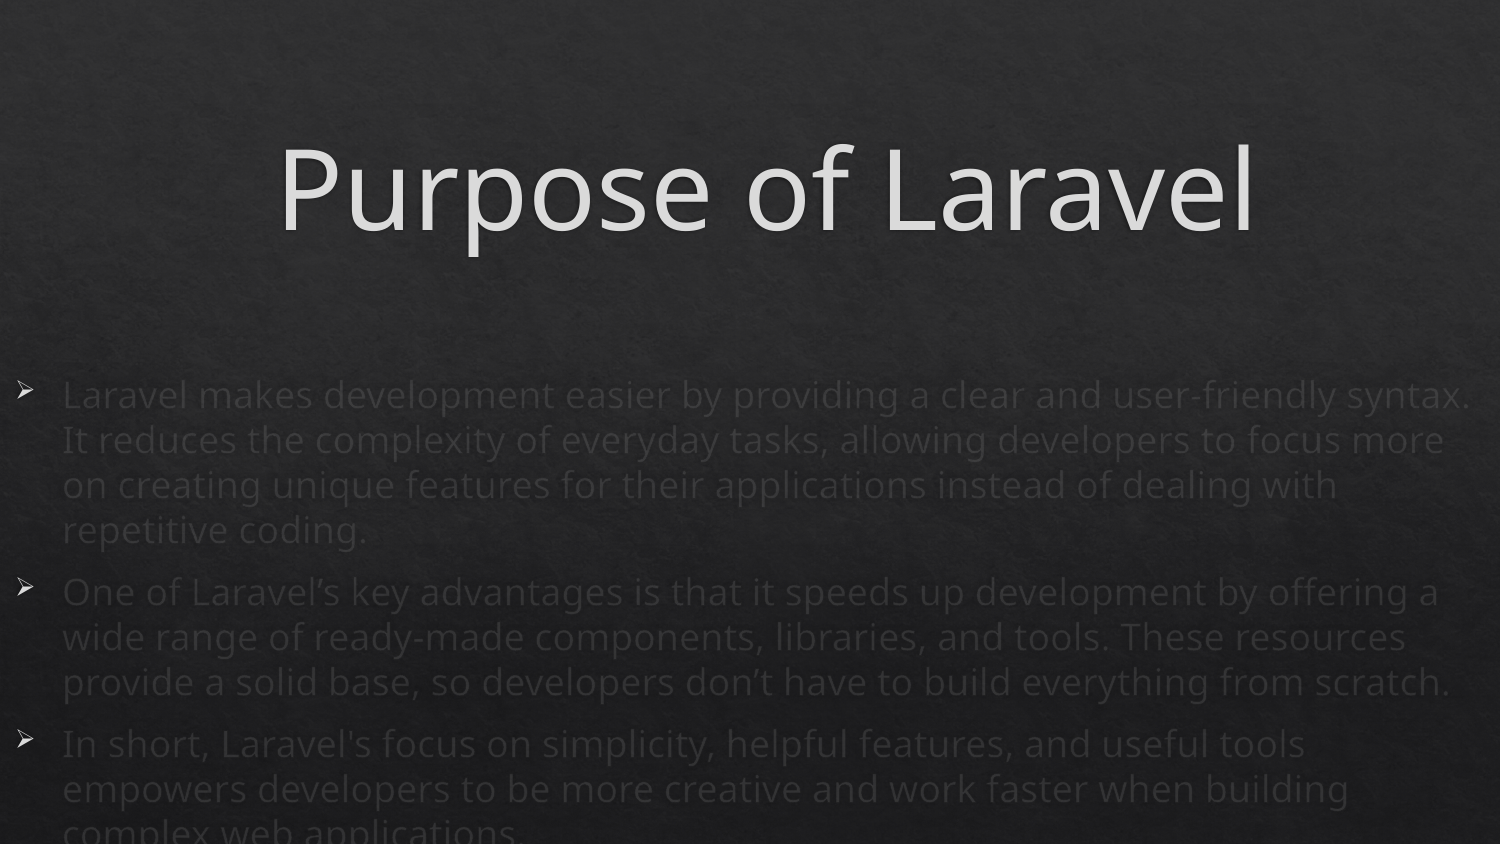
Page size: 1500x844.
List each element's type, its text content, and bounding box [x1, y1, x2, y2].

subtitle Laravel makes development easier by providing a clear and user-friendly syntax. It reduces the complexity of everyday tasks, allowing developers to focus more on creating unique features for their applications instead of dealing with repetitive coding. One of Laravel’s key advantages is that it speeds up development by offering a wide range of ready-made components, libraries, and tools. These resources provide a solid base, so developers don’t have to build everything from scratch. In short, Laravel's focus on simplicity, helpful features, and useful tools empowers developers to be more creative and work faster when building complex web applications. [0, 363, 1500, 844]
title Purpose of Laravel [124, 80, 1410, 261]
